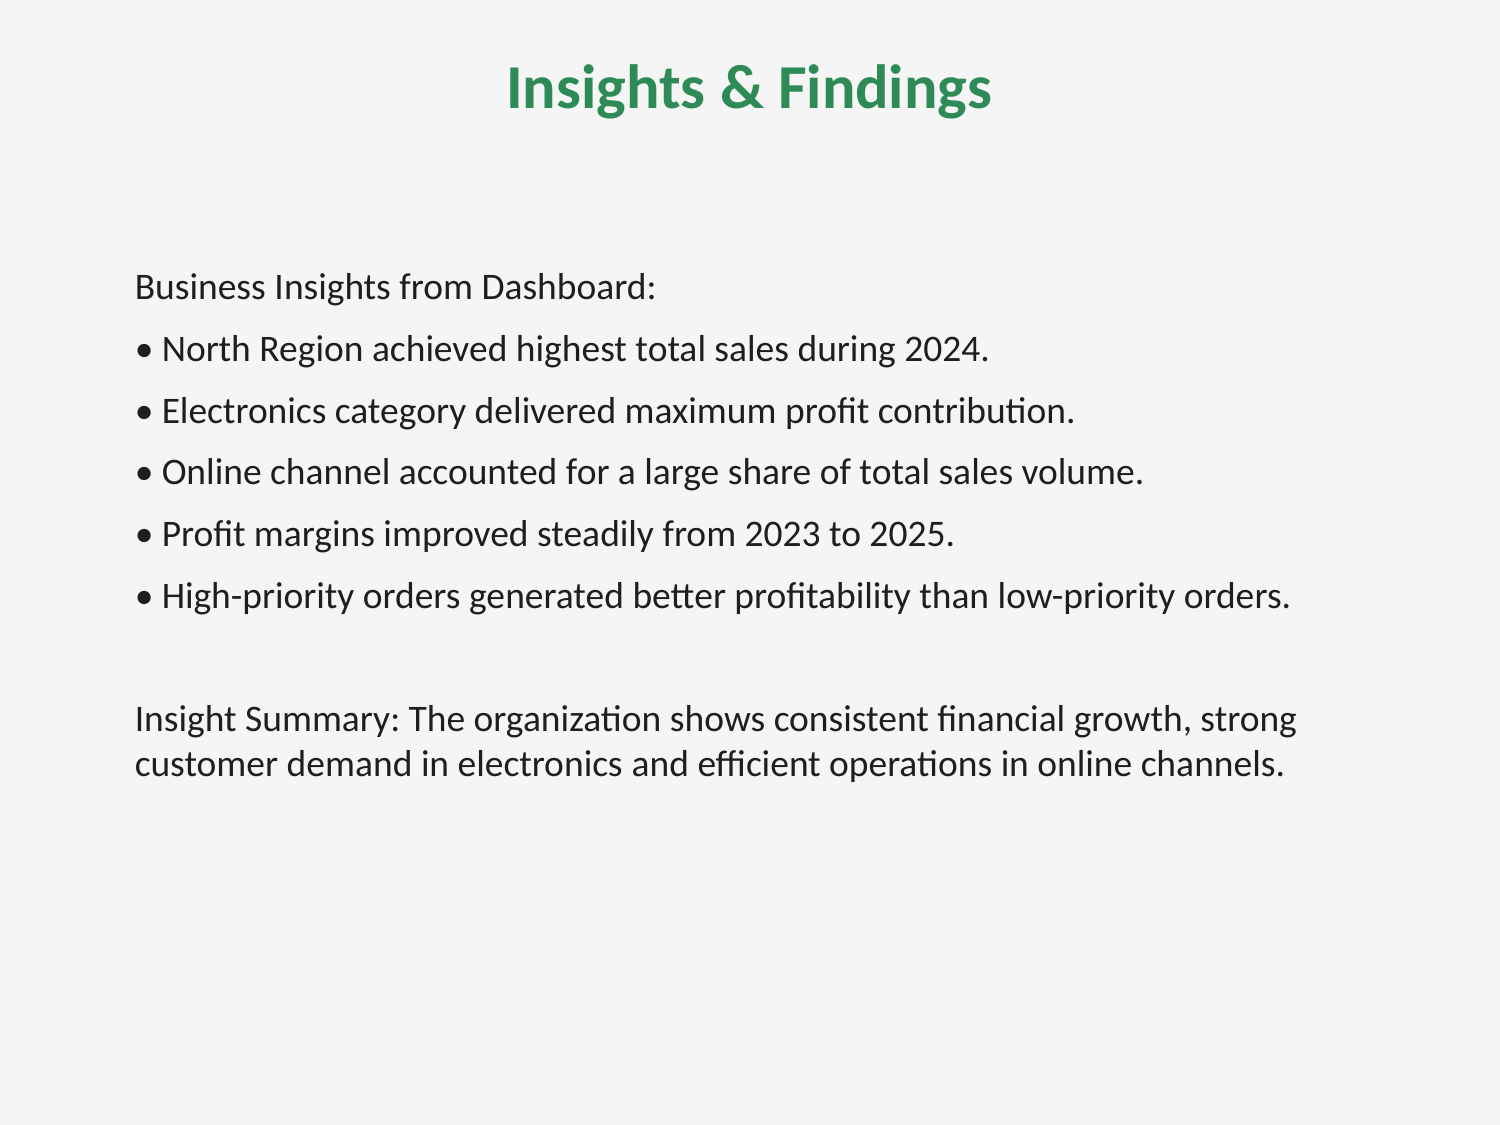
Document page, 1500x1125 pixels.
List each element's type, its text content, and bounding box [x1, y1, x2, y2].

text_box Business Insights from Dashboard: • North Region achieved highest total sales during 2024. • Electronics category delivered maximum profit contribution. • Online channel accounted for a large share of total sales volume. • Profit margins improved steadily from 2023 to 2025. • High-priority orders generated better profitability than low-priority orders. Insight Summary: The organization shows consistent financial growth, strong customer demand in electronics and efficient operations in online channels. [119, 209, 1425, 792]
text_box Insights & Findings [491, 38, 1009, 128]
